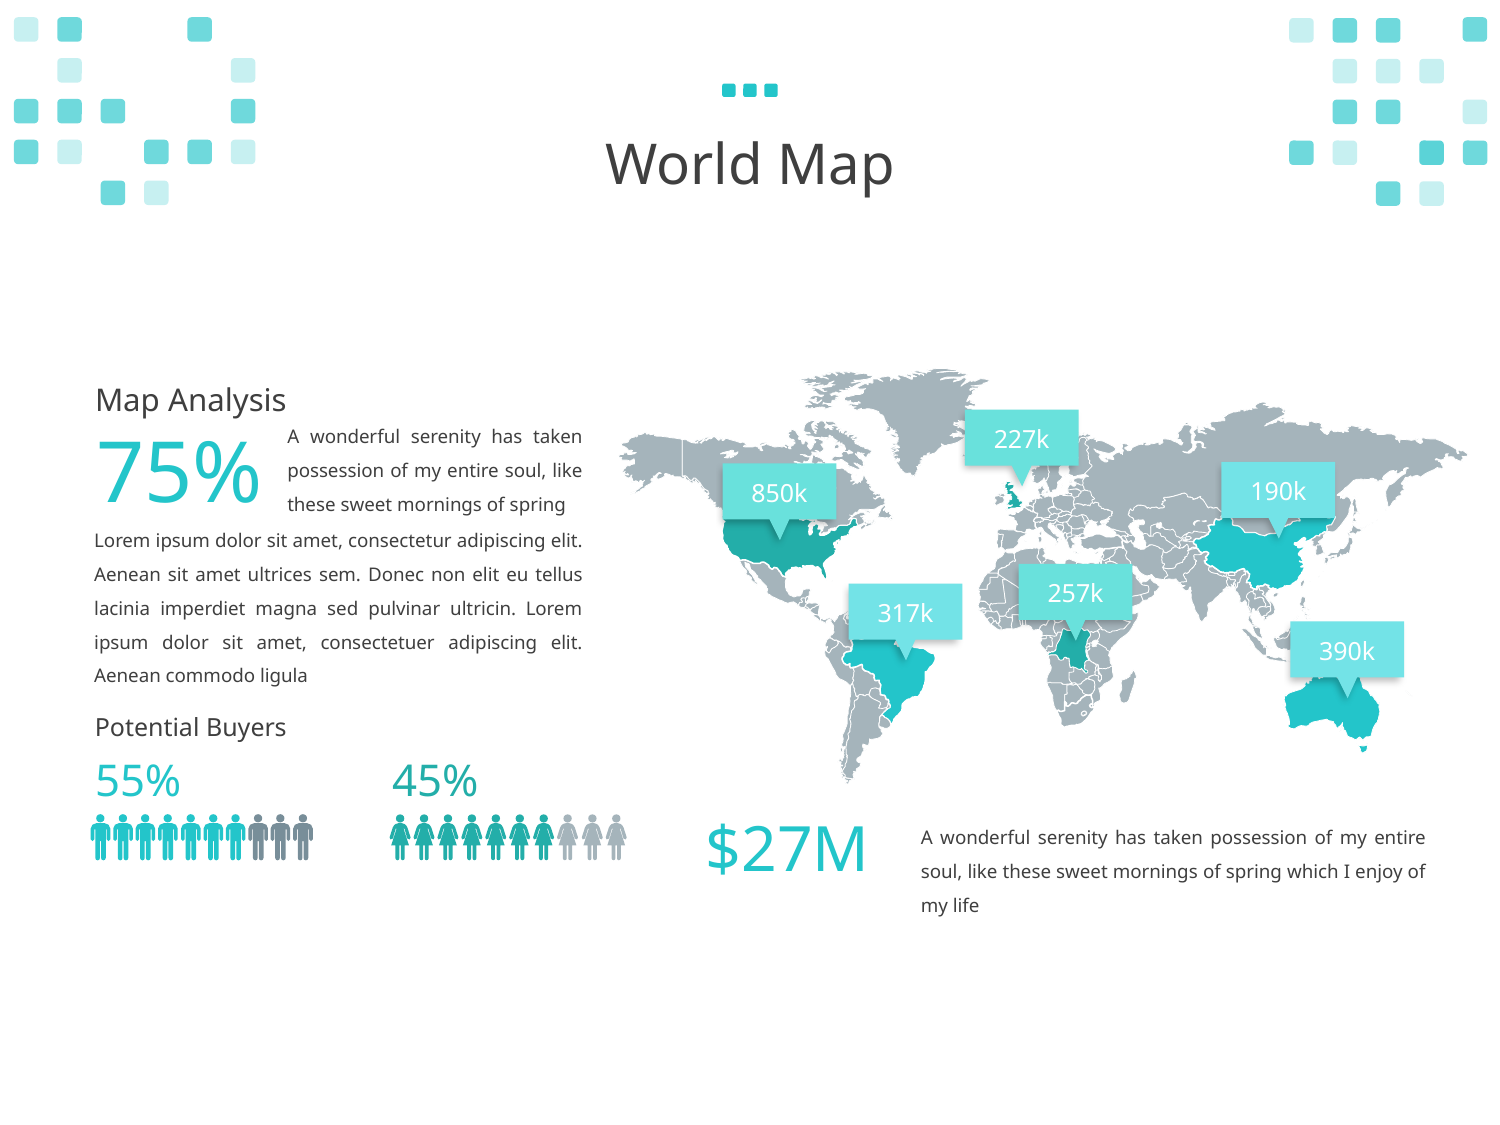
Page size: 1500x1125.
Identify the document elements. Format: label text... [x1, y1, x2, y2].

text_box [1289, 17, 1488, 206]
text_box 75% [81, 410, 272, 510]
text_box Potential Buyers [80, 704, 302, 749]
text_box 45% [377, 745, 494, 813]
text_box A wonderful serenity has taken possession of my entire soul, like these sweet mornings of spring [272, 406, 597, 510]
text_box $27M [691, 801, 899, 892]
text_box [722, 83, 778, 97]
text_box 55% [80, 745, 197, 813]
text_box A wonderful serenity has taken possession of my entire soul, like these sweet mornings of spring which I enjoy of my life [906, 807, 1440, 924]
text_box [616, 368, 1470, 785]
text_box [13, 17, 256, 205]
text_box Map Analysis [80, 372, 303, 426]
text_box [389, 814, 627, 861]
text_box Lorem ipsum dolor sit amet, consectetur adipiscing elit. Aenean sit amet ultrices sem. Donec non elit eu tellus lacinia imperdiet magna sed pulvinar ultricin. Lorem ipsum dolor sit amet, consectetuer adipiscing elit. Aenean commodo ligula [79, 510, 597, 694]
title World Map [103, 57, 1397, 276]
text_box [90, 814, 313, 861]
